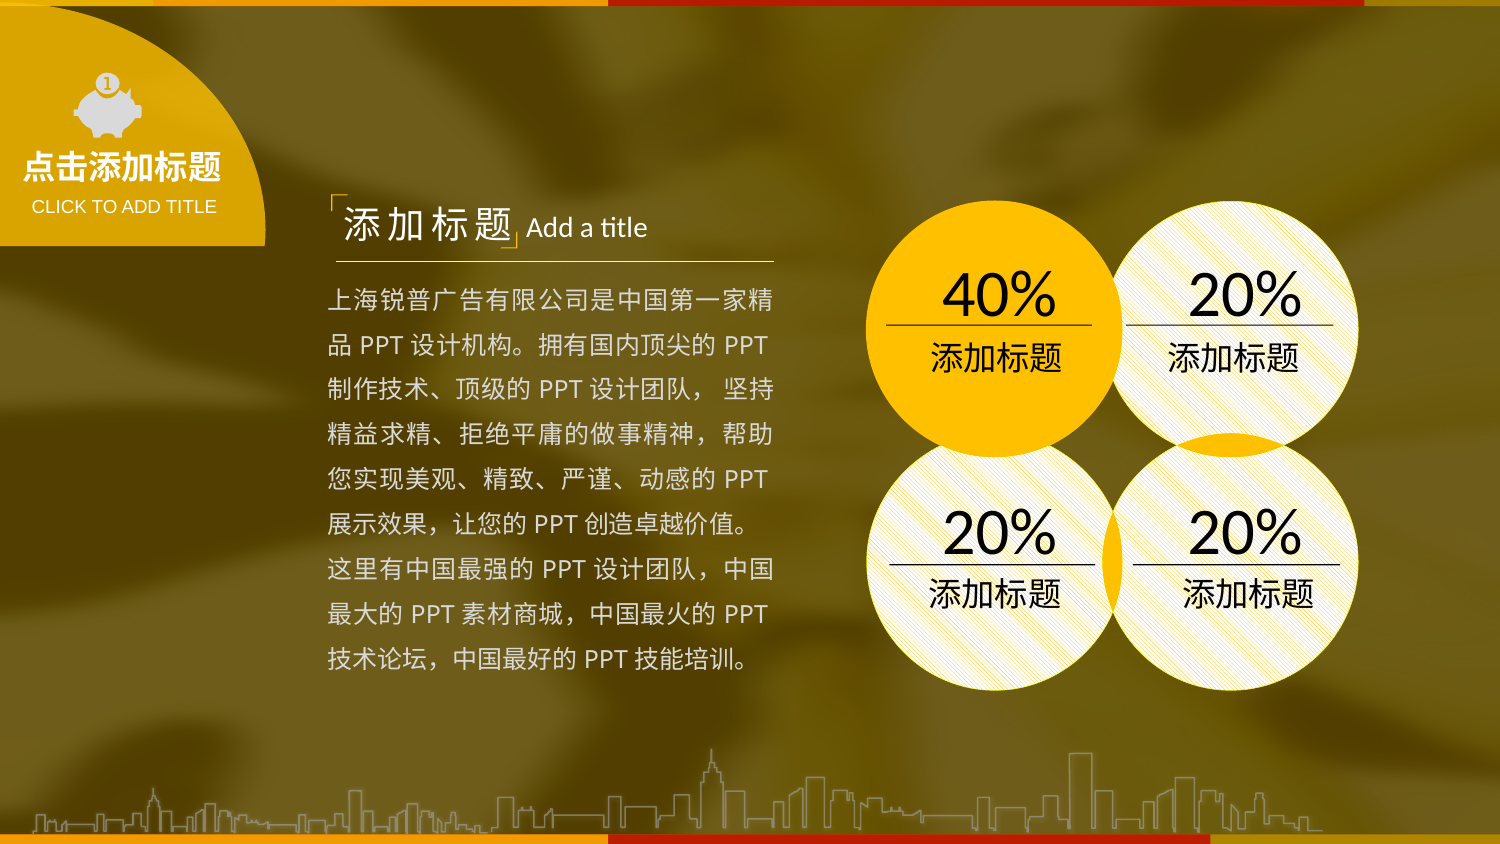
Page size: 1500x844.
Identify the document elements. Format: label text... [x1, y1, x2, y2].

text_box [866, 465, 1097, 691]
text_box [1102, 464, 1359, 691]
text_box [0, 2, 281, 247]
text_box 上海锐普广告有限公司是中国第一家精品PPT设计机构。拥有国内顶尖的PPT制作技术、顶级的PPT设计团队， 坚持精益求精、拒绝平庸的做事精神，帮助您实现美观、精致、严谨、动感的PPT展示效果，让您的PPT创造卓越价值。 这里有中国最强的PPT设计团队，中国最大的PPT素材商城，中国最火的PPT技术论坛，中国最好的PPT技能培训。 [312, 261, 789, 681]
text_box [866, 200, 1101, 458]
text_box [1102, 200, 1359, 458]
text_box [324, 193, 665, 255]
